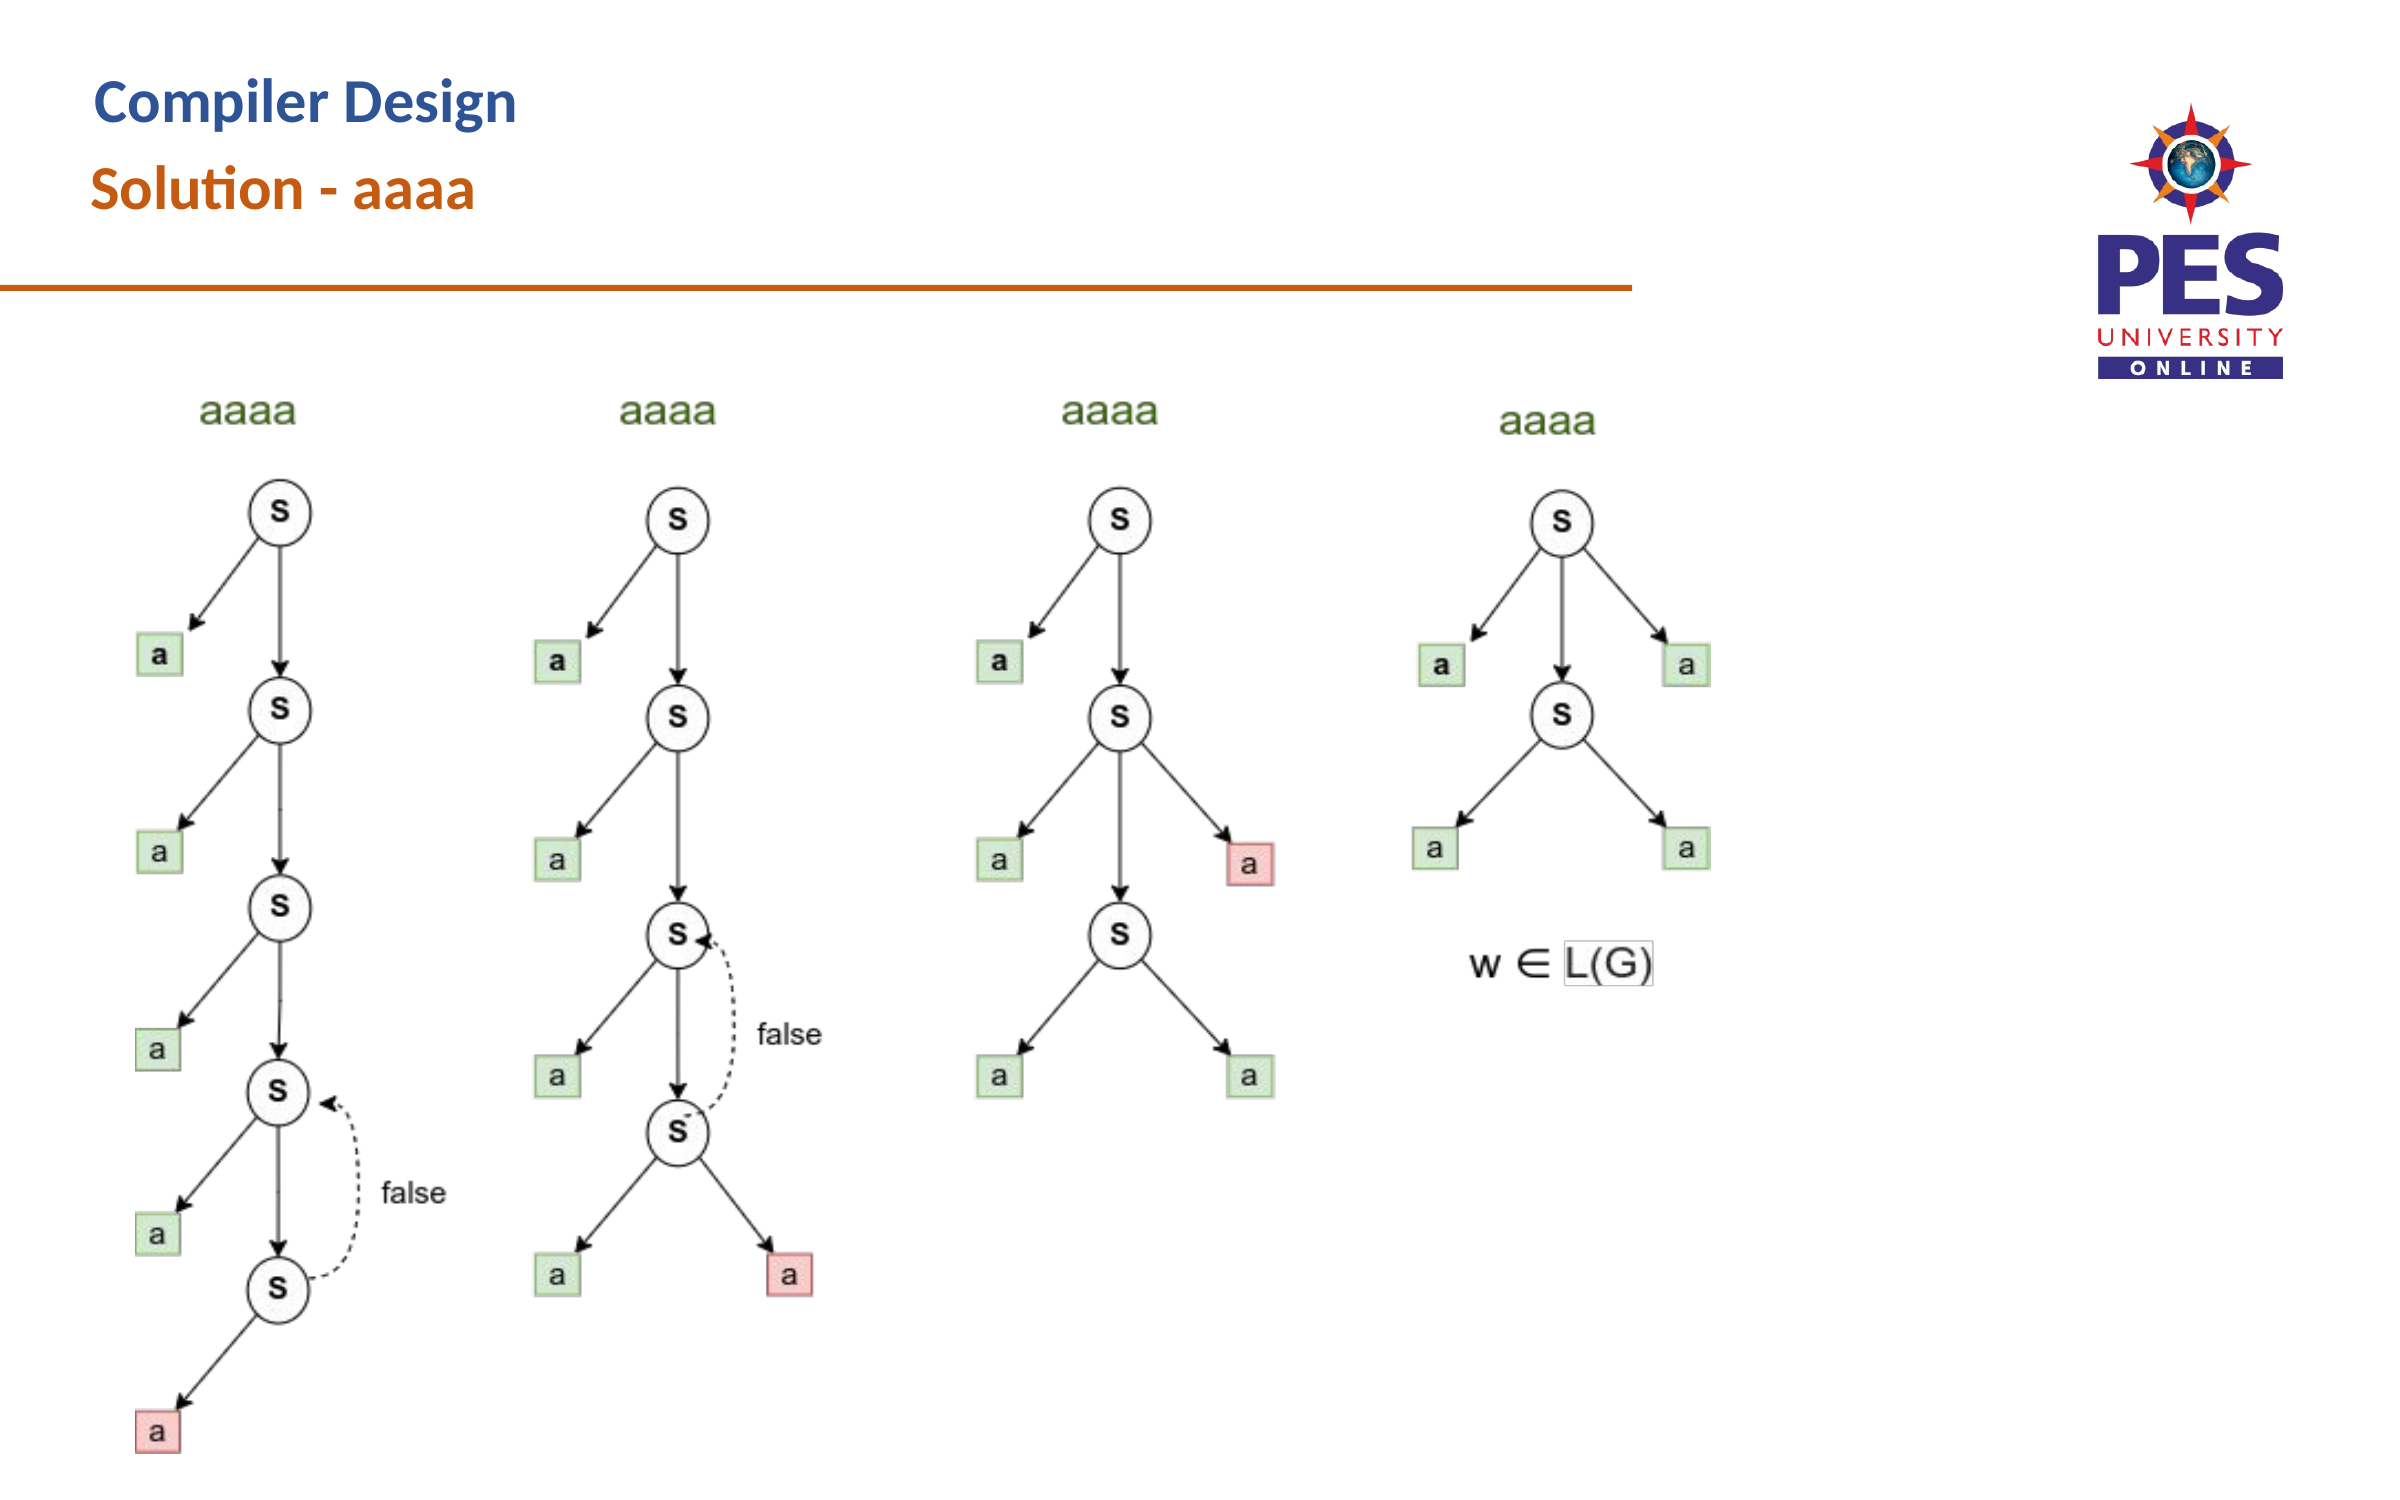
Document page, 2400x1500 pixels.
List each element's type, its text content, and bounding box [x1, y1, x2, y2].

text_box [0, 284, 1633, 291]
picture [2098, 102, 2283, 379]
title Compiler Design Solution - aaaa [88, 46, 520, 284]
title Compiler Design Solution - aaaa [88, 291, 520, 299]
picture [135, 377, 1711, 1454]
